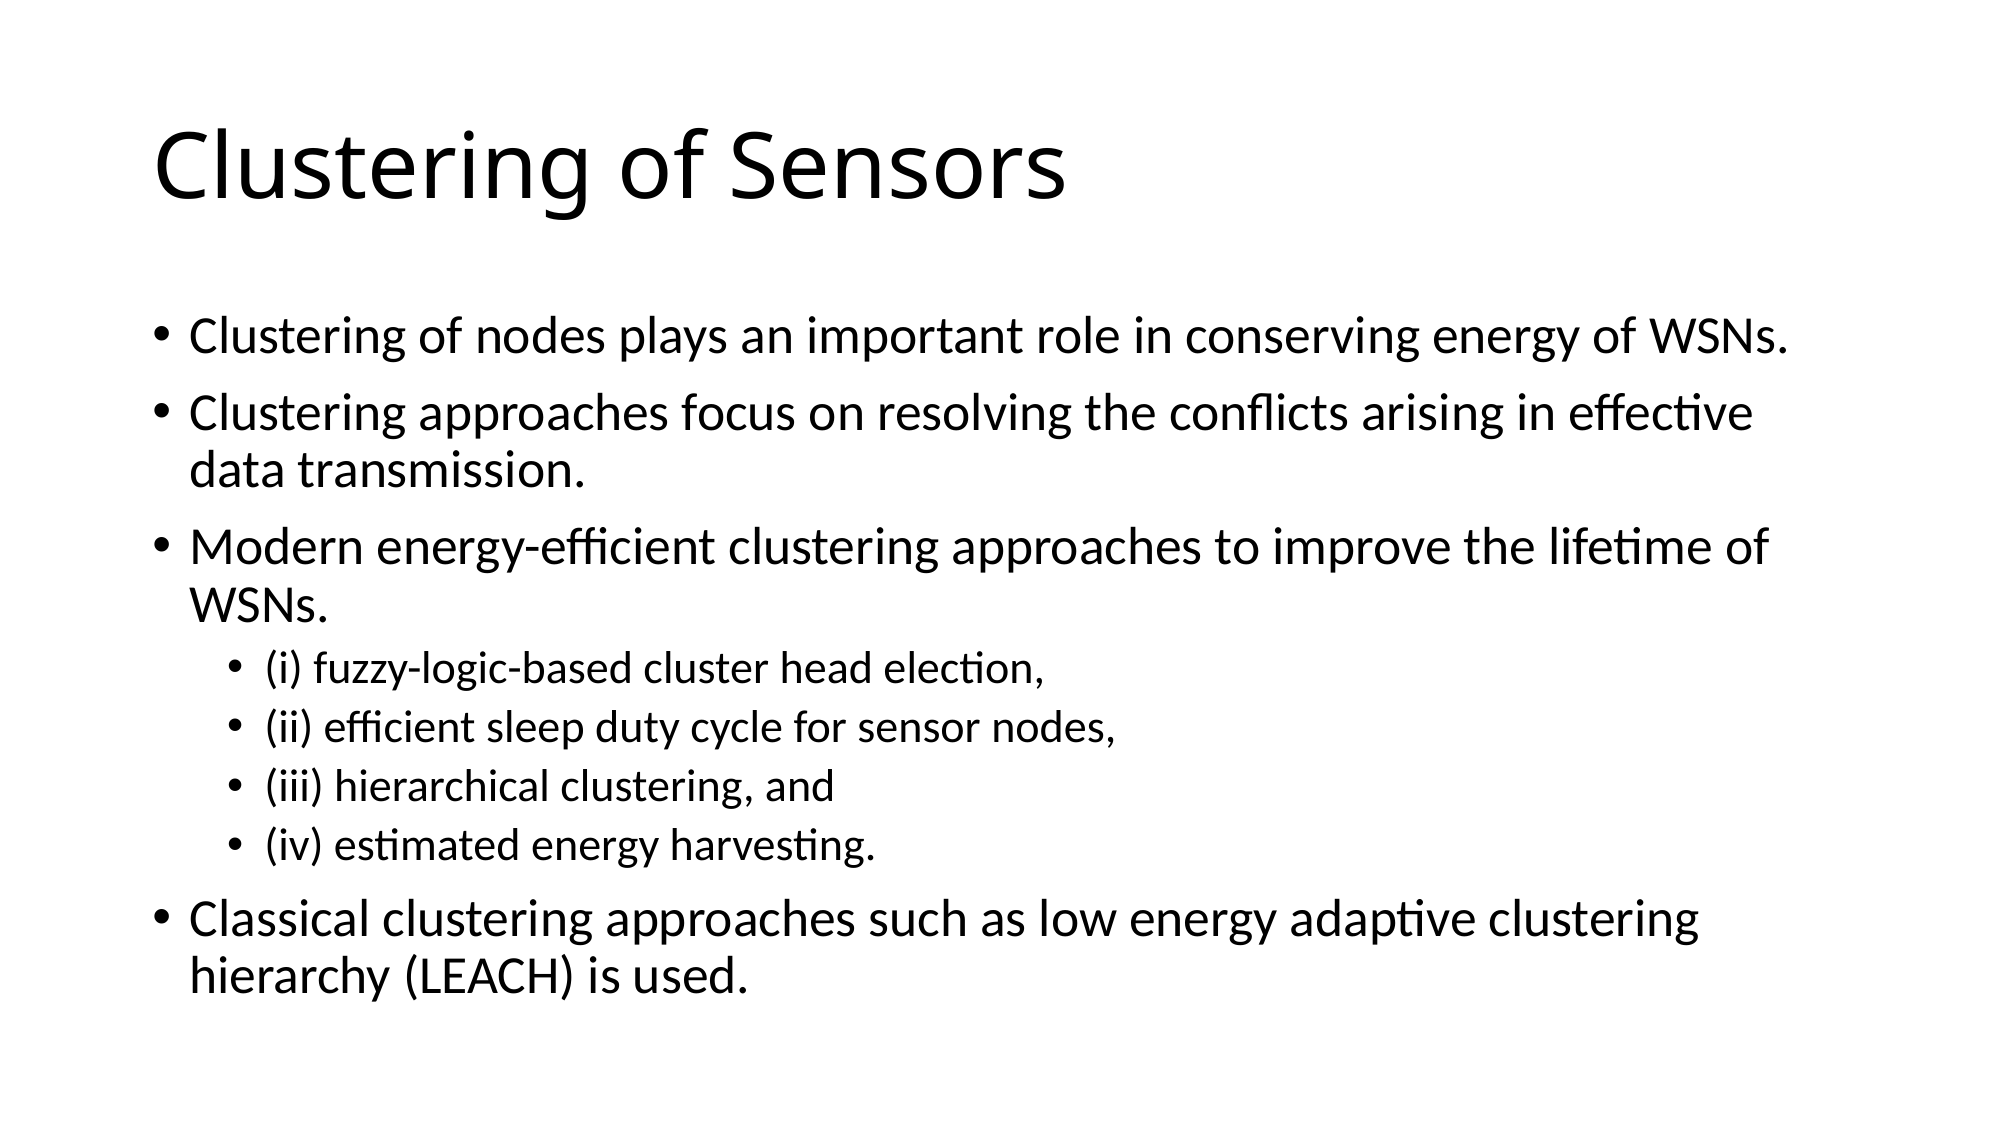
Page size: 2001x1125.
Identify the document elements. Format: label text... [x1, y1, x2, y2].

title Clustering of Sensors [137, 59, 1863, 278]
list Clustering of nodes plays an important role in conserving energy of WSNs. Clustering approaches focus on resolving the conflicts arising in effective data transmission. Modern energy-efficient clustering approaches to improve the lifetime of WSNs. (i) fuzzy-logic-based cluster head election, (ii) efficient sleep duty cycle for sensor nodes, (iii) hierarchical clustering, and (iv) estimated energy harvesting. Classical clustering approaches such as low energy adaptive clustering hierarchy (LEACH) is used. [137, 299, 1863, 1014]
